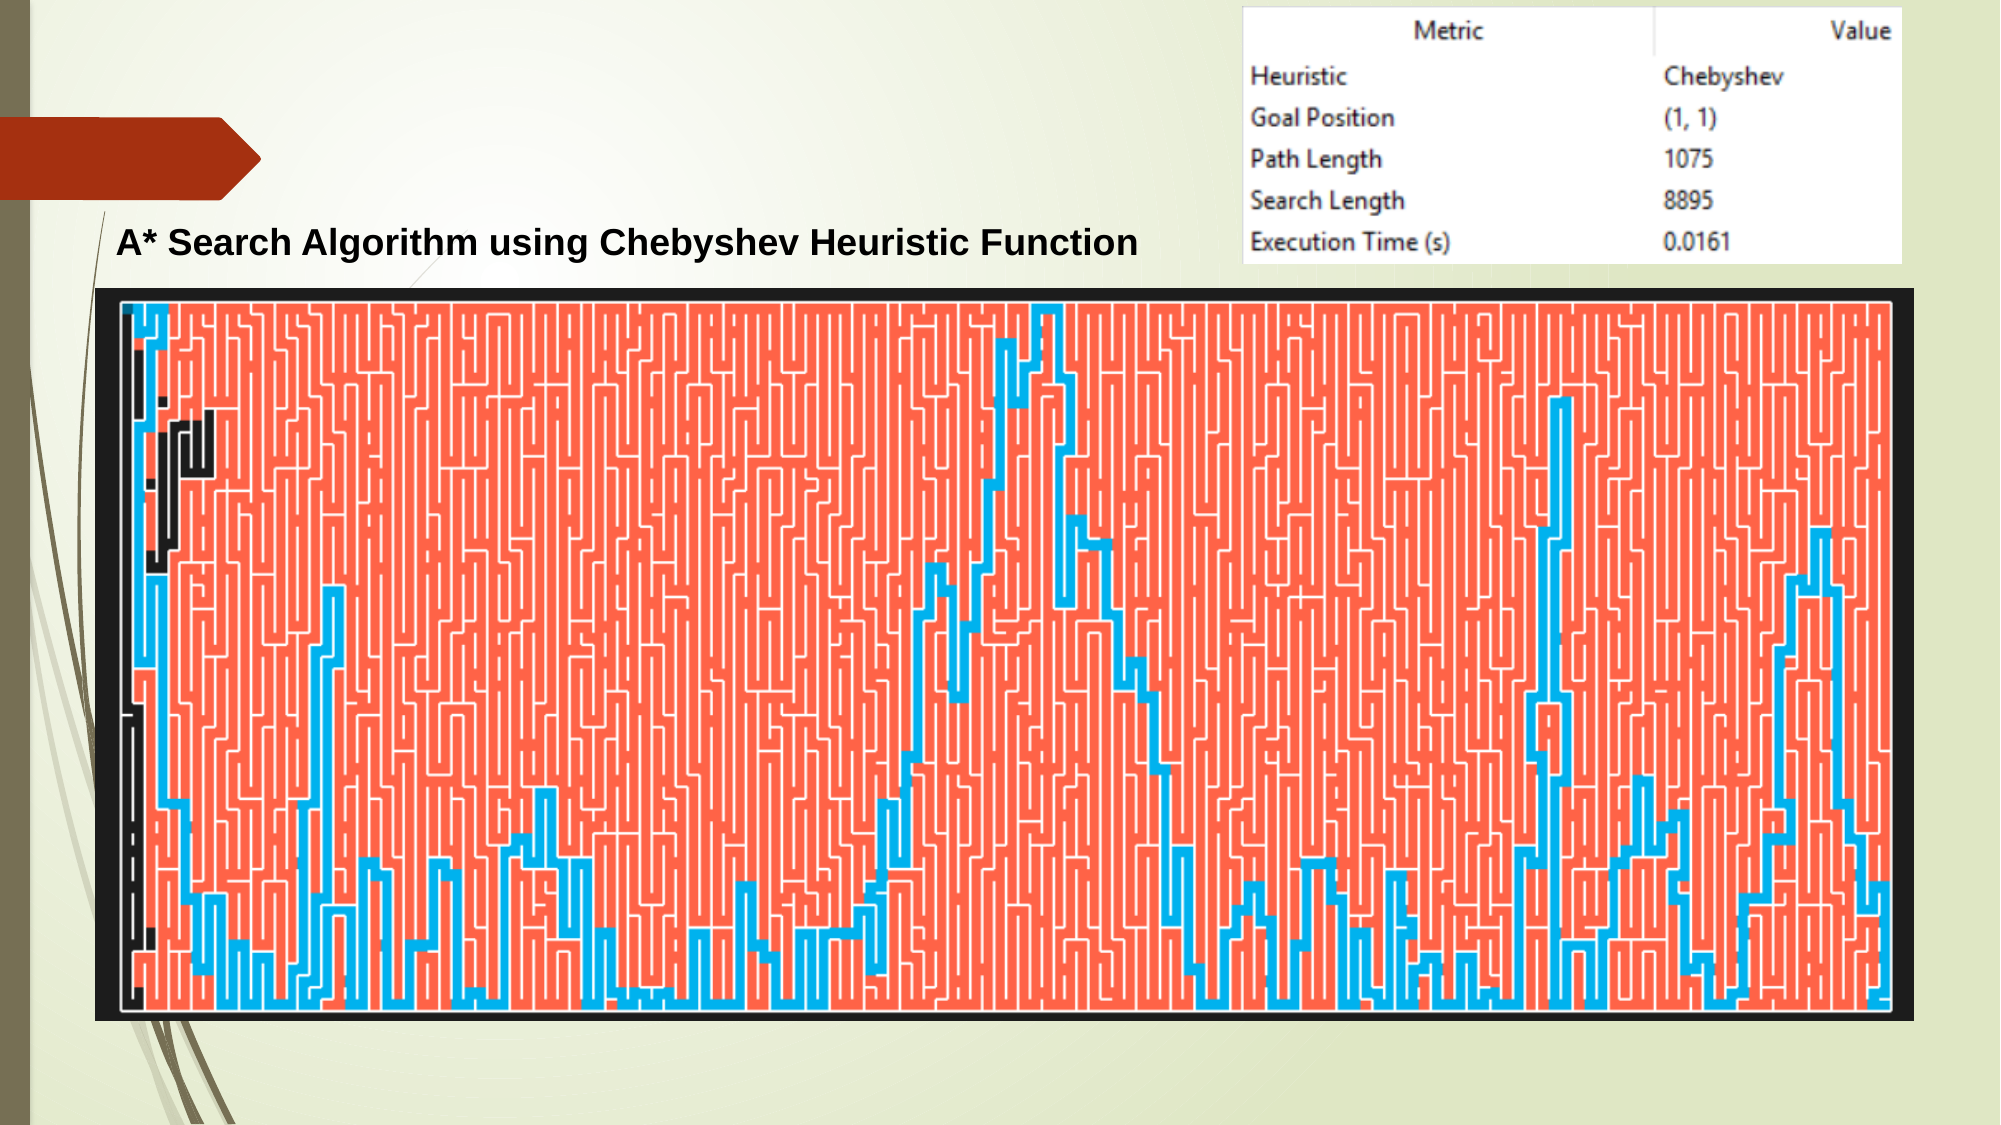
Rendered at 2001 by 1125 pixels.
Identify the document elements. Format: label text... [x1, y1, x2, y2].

text_box A* Search Algorithm using Chebyshev Heuristic Function [100, 210, 1155, 271]
picture [95, 288, 1914, 1021]
picture [1242, 6, 1902, 264]
